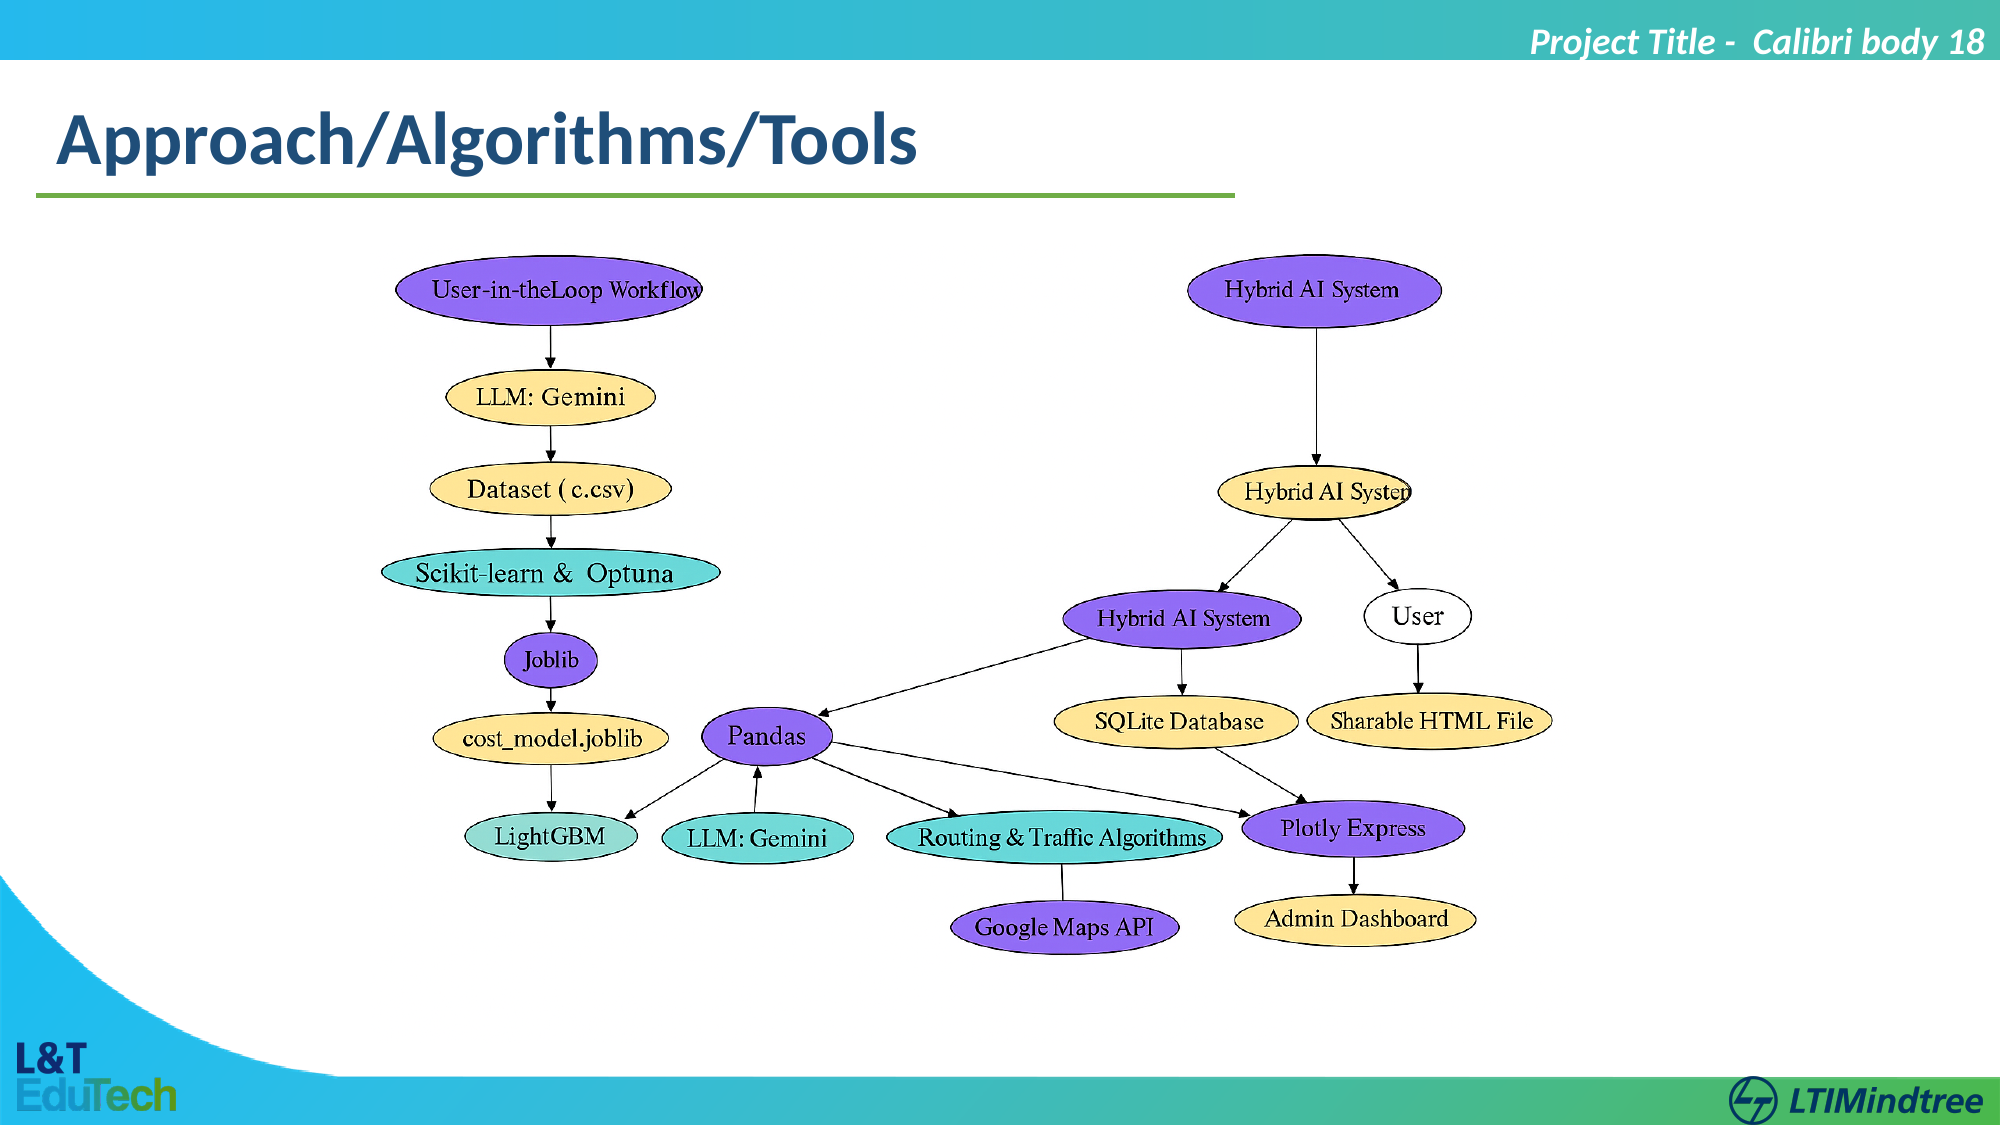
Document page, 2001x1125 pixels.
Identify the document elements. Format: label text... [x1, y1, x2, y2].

picture [0, 243, 2000, 1125]
text_box Project Title - Calibri body 18 [999, 9, 2000, 114]
text_box Approach/Algorithms/Tools [41, 82, 1785, 188]
